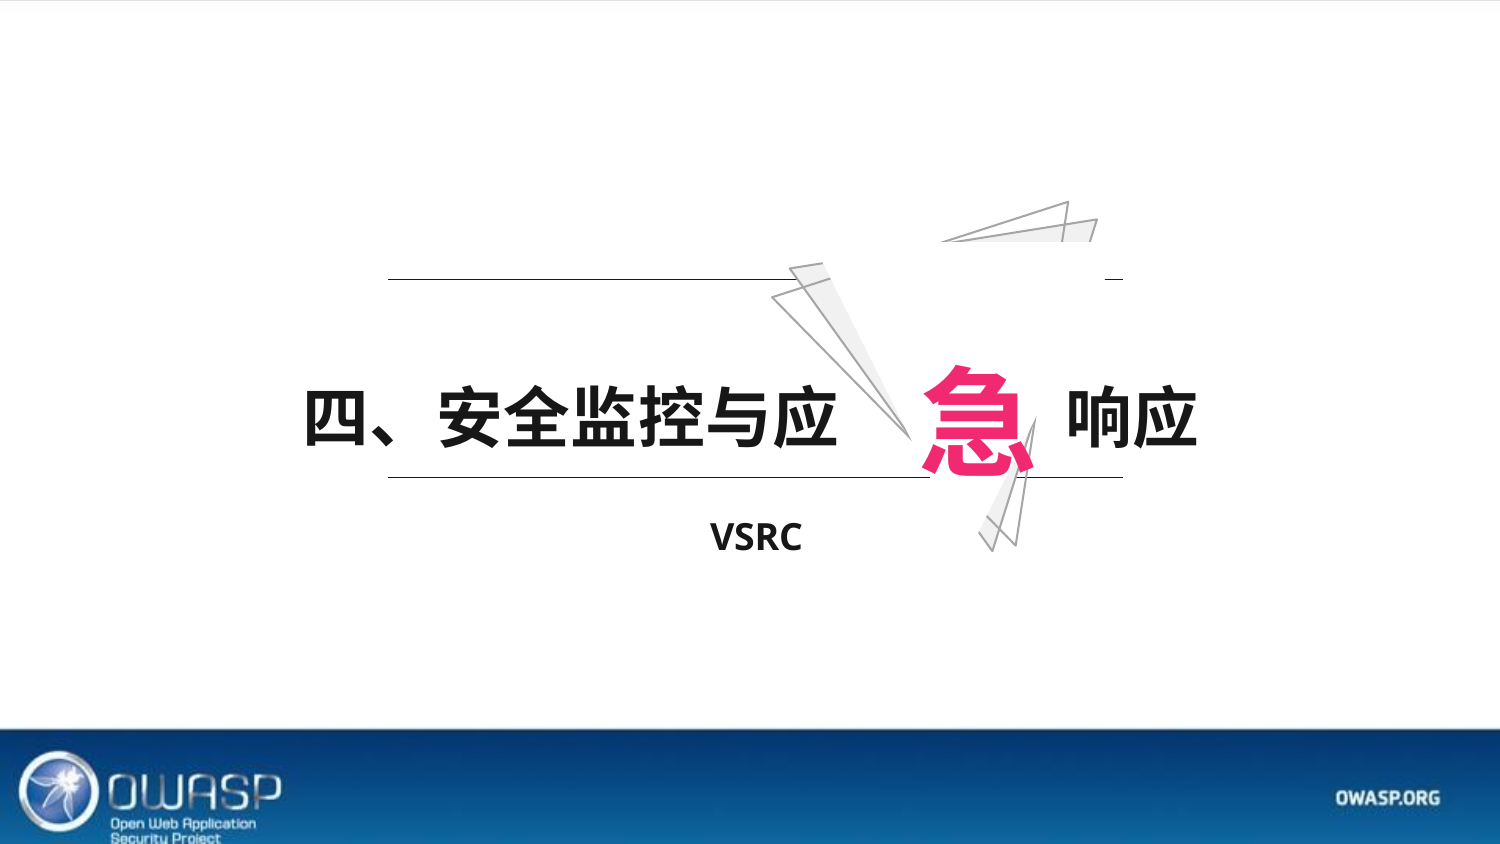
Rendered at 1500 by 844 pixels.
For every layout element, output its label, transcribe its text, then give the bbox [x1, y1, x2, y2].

title 四、安全监控与应 急 响应 VSRC [285, 236, 1217, 558]
text_box [1064, 219, 1097, 236]
text_box [961, 201, 1069, 236]
picture [0, 0, 1500, 844]
